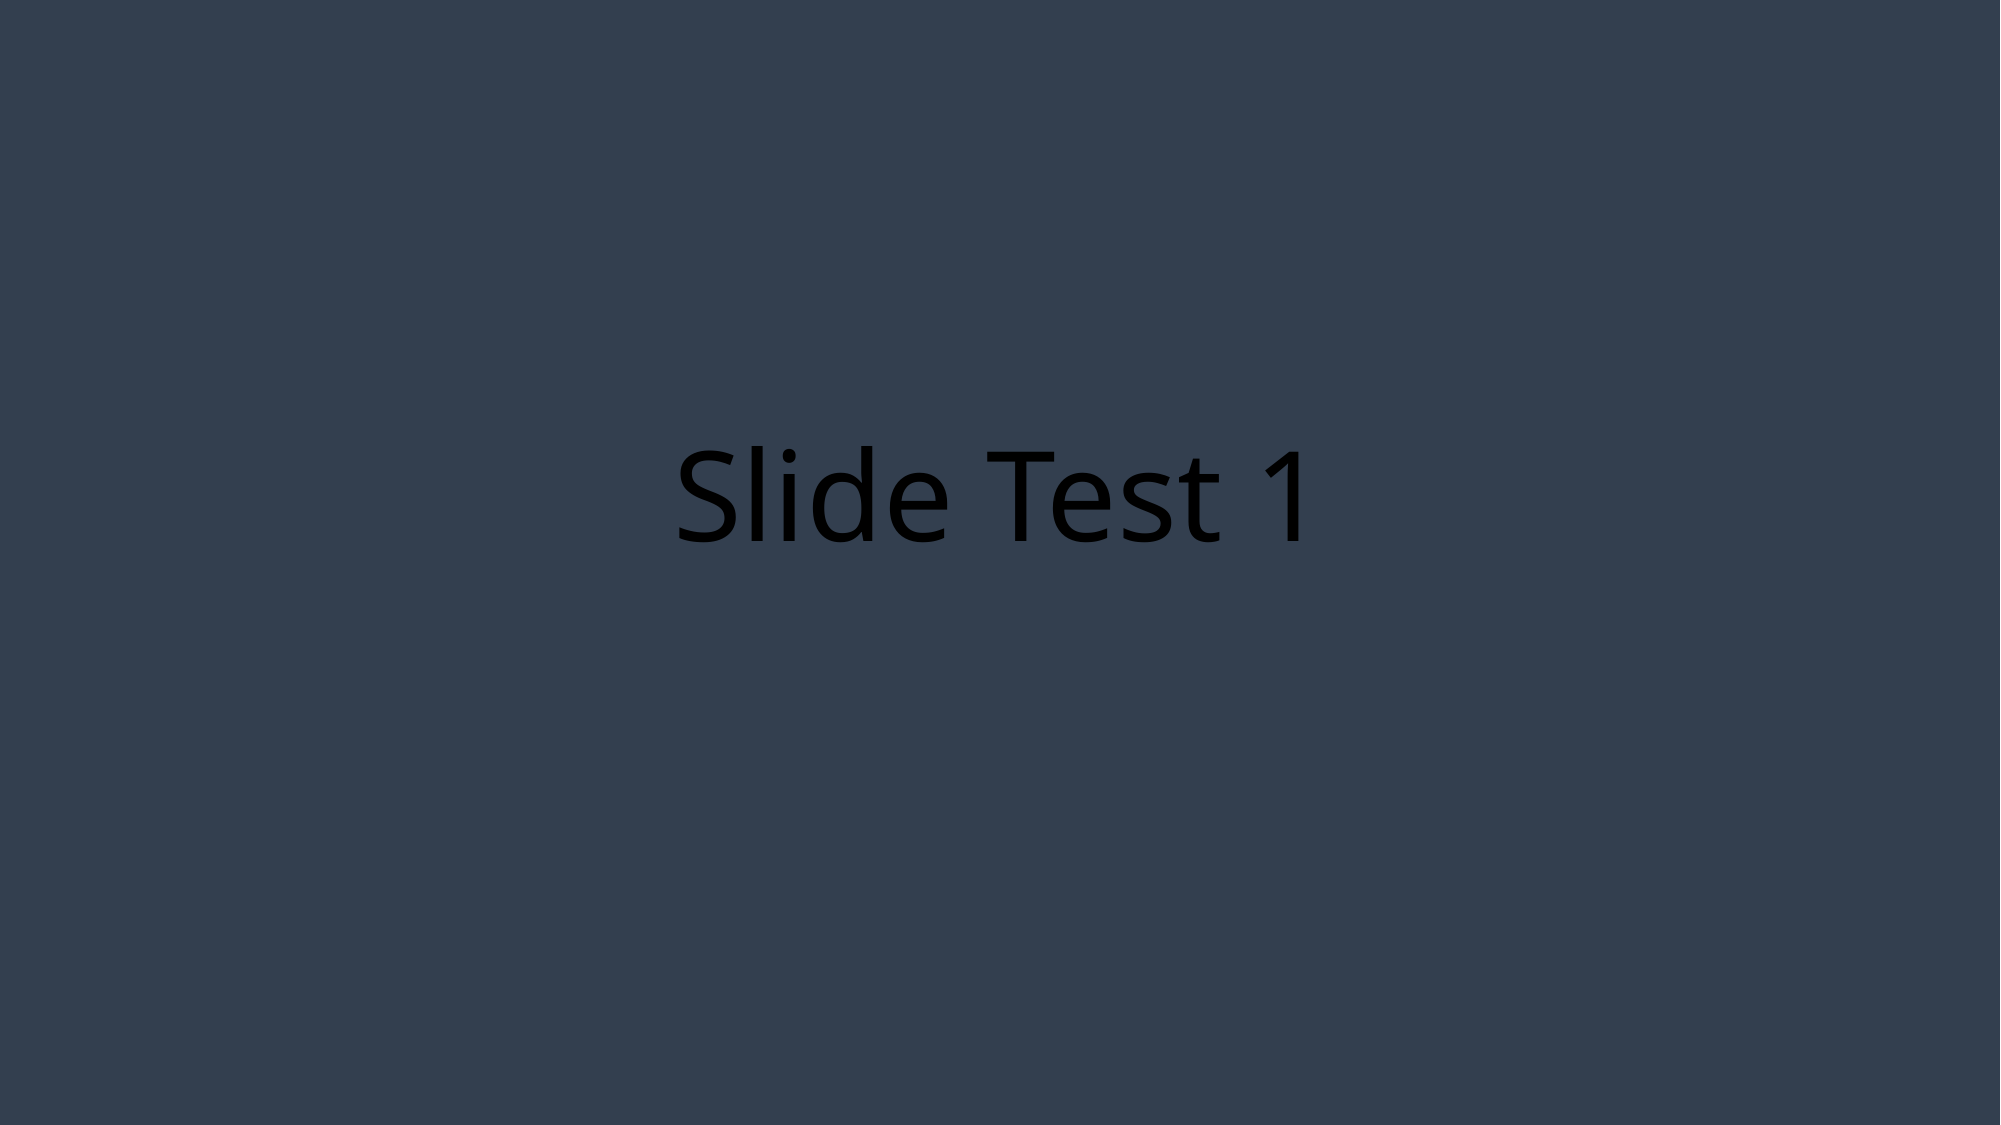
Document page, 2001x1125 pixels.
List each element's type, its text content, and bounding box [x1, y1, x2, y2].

title Slide Test 1 [249, 184, 1750, 576]
